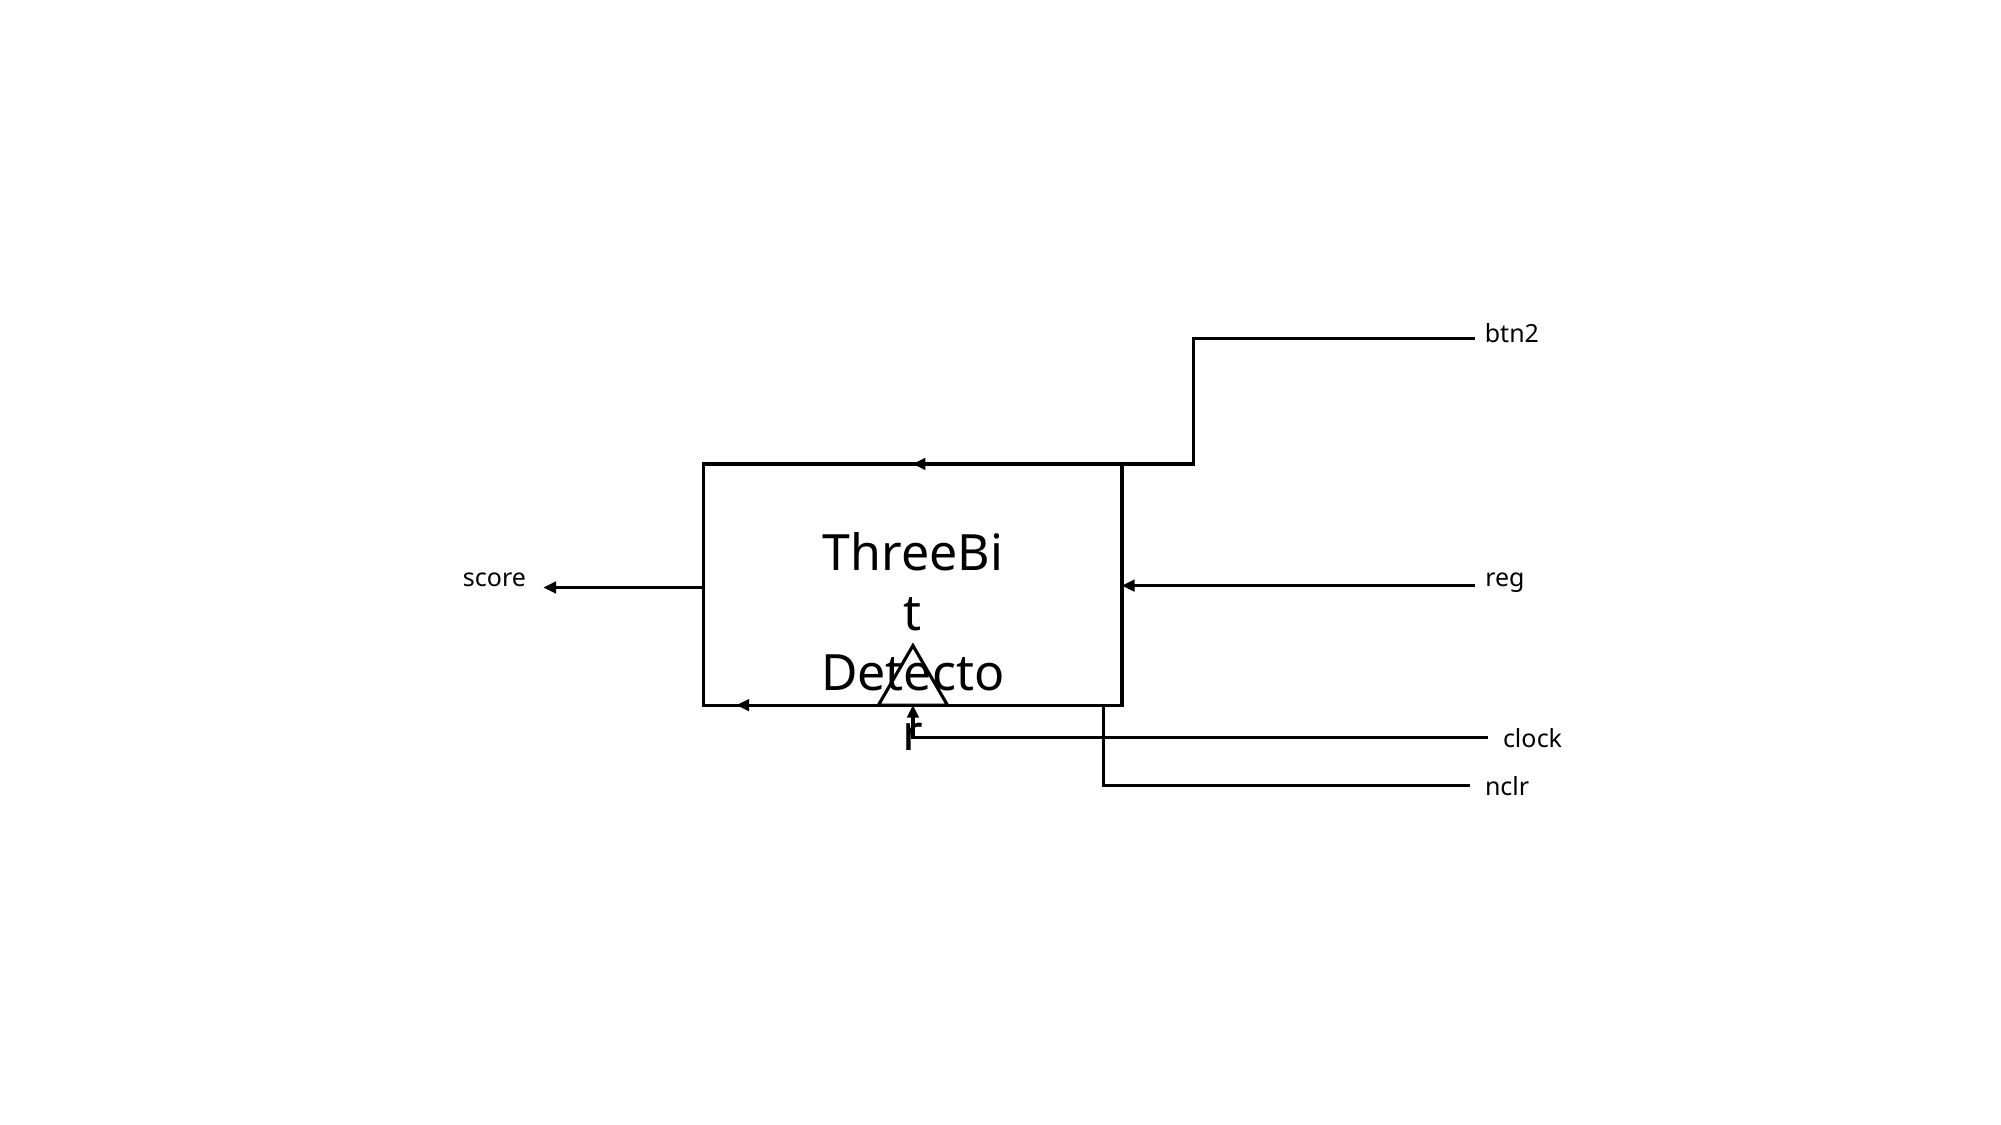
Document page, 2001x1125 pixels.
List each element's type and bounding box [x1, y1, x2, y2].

text_box [448, 310, 1591, 804]
